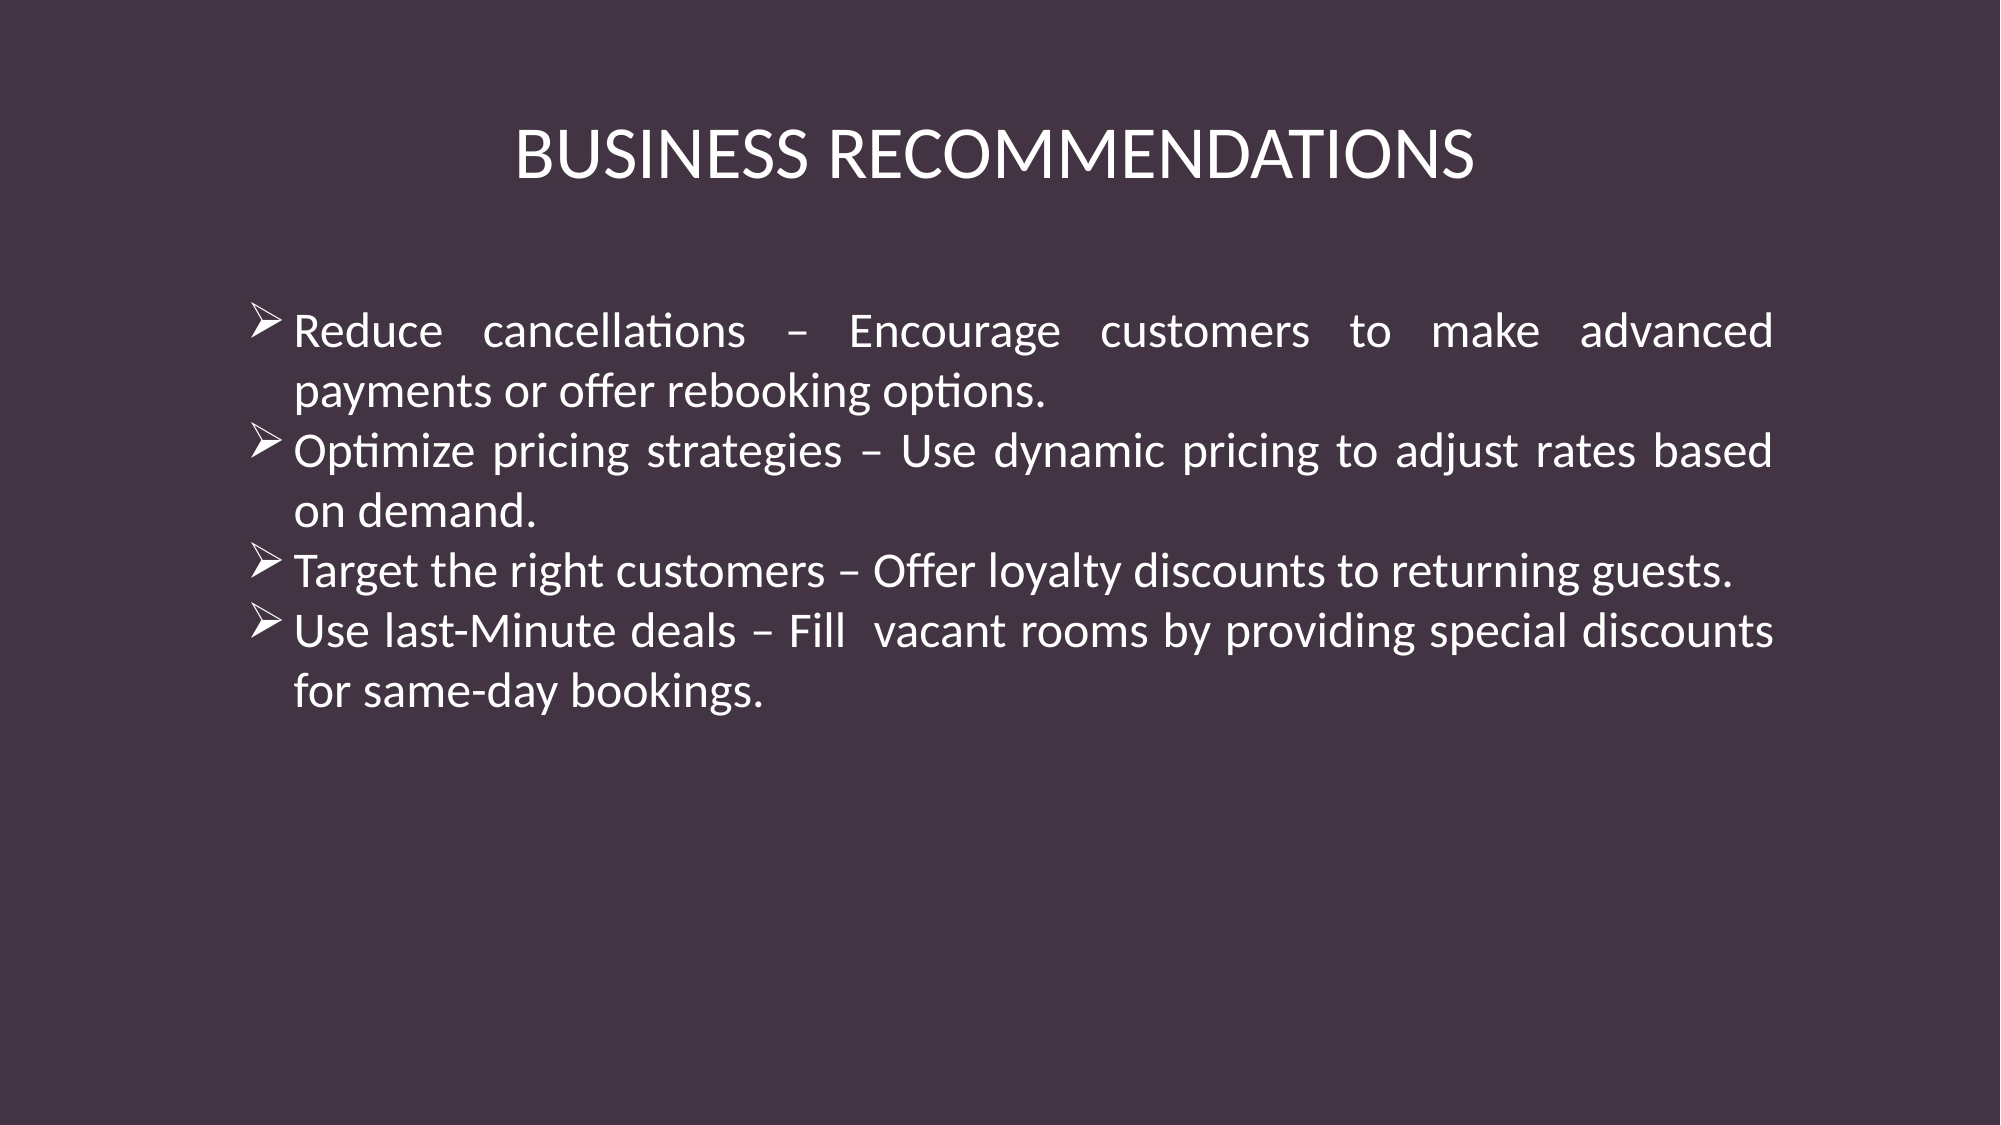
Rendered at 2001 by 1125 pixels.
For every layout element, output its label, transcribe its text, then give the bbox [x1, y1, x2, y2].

text_box BUSINESS RECOMMENDATIONS [500, 96, 1500, 201]
text_box Reduce cancellations – Encourage customers to make advanced payments or offer rebooking options. Optimize pricing strategies – Use dynamic pricing to adjust rates based on demand. Target the right customers – Offer loyalty discounts to returning guests. Use last-Minute deals – Fill vacant rooms by providing special discounts for same-day bookings. [232, 289, 1790, 770]
